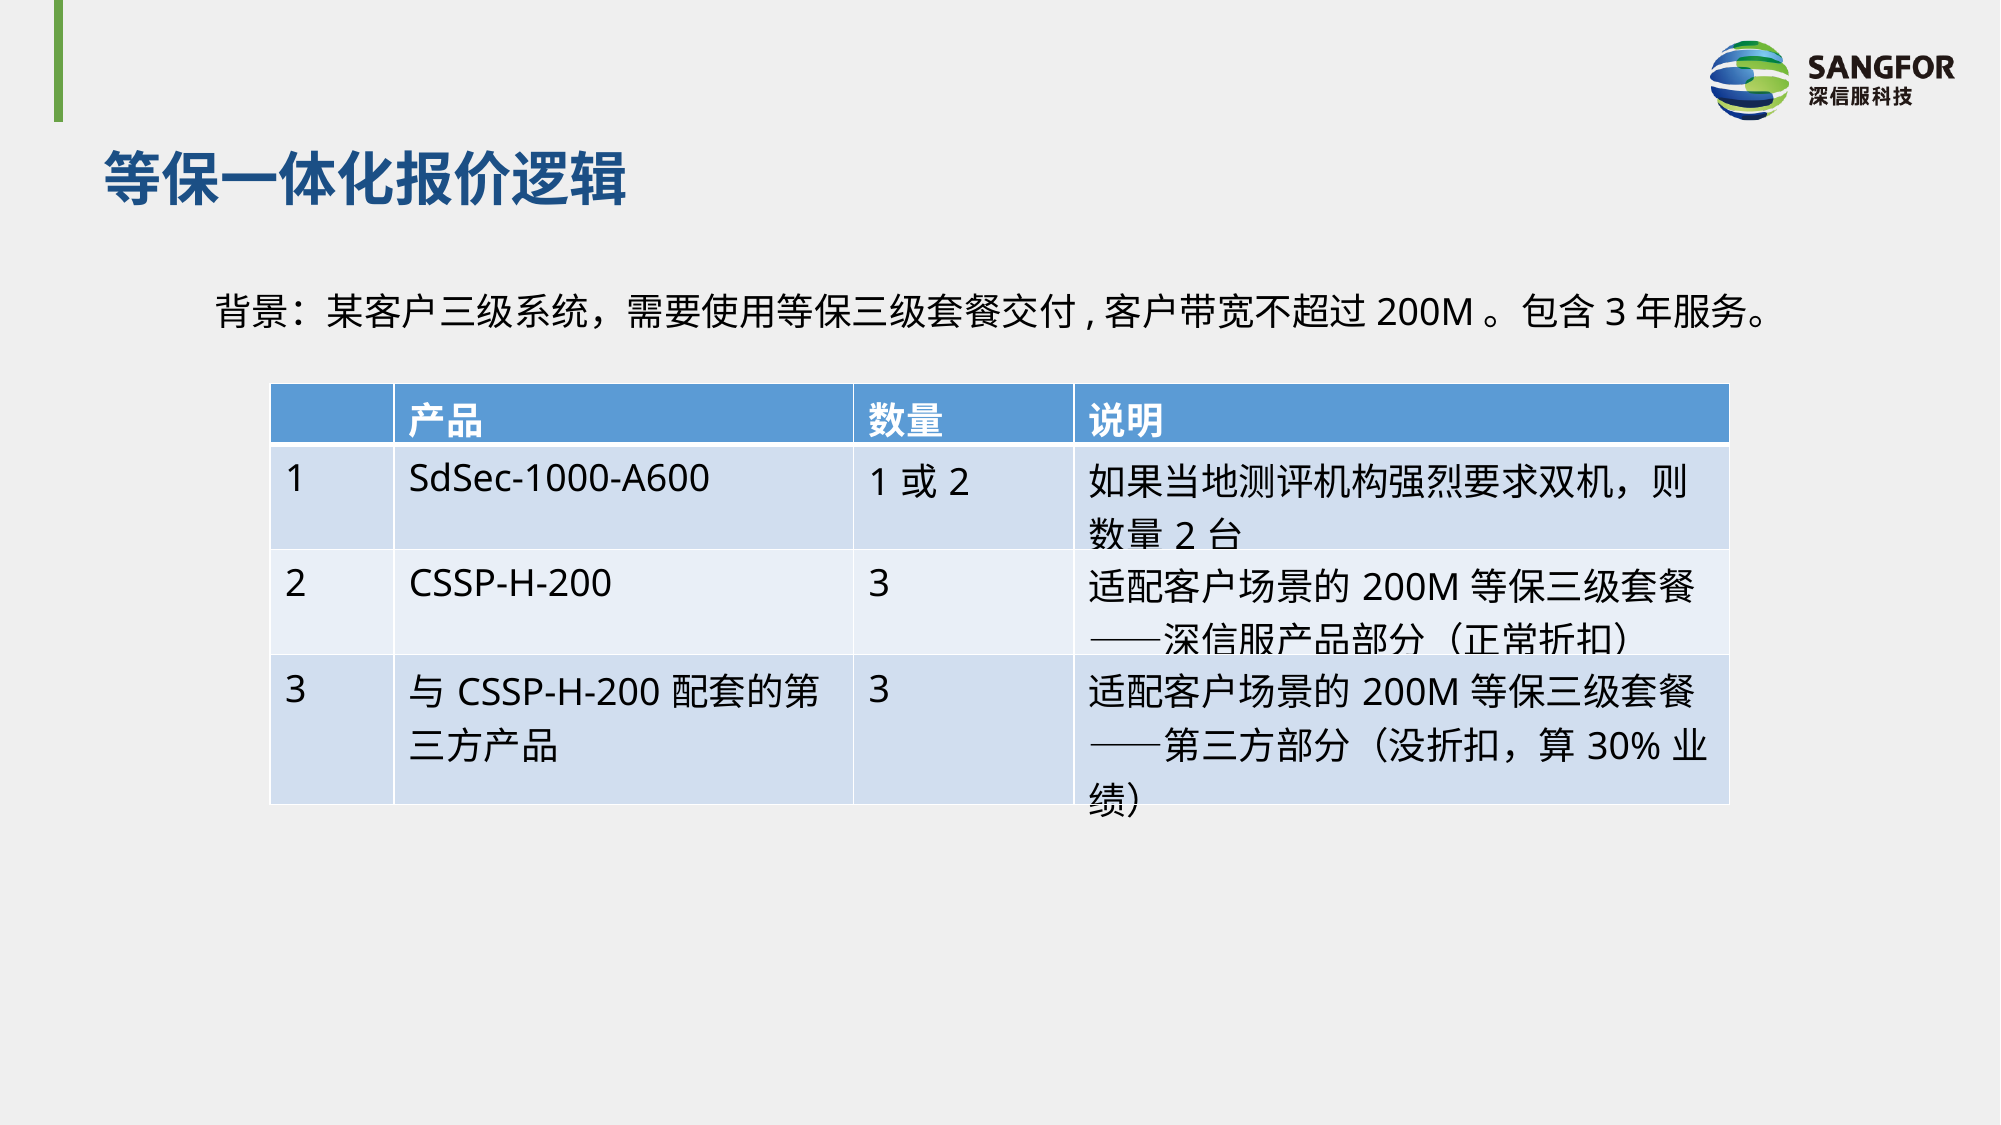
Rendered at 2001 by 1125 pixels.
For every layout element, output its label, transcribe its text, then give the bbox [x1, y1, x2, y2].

text_box 背景：某客户三级系统，需要使用等保三级套餐交付,客户带宽不超过200M。包含3年服务。 [199, 280, 1801, 341]
table_header 数量 [854, 384, 1073, 442]
table_cell 适配客户场景的200M等保三级套餐——第三方部分（没折扣，算30%业绩） [1075, 655, 1729, 804]
table_cell SdSec-1000-A600 [395, 447, 853, 549]
picture [0, 0, 2000, 1125]
table_cell 与CSSP-H-200配套的第三方产品 [395, 655, 853, 804]
table_cell 适配客户场景的200M等保三级套餐——深信服产品部分（正常折扣） [1075, 550, 1729, 654]
table_cell 如果当地测评机构强烈要求双机，则数量2台 [1075, 447, 1729, 549]
title 等保一体化报价逻辑 [88, 124, 1814, 239]
table_cell 3 [854, 655, 1073, 804]
table_header 产品 [395, 384, 853, 442]
table_cell 1 [271, 447, 393, 549]
table_cell 1或2 [854, 447, 1073, 549]
table_header 说明 [1075, 384, 1729, 442]
table_cell 3 [271, 655, 393, 804]
table_cell CSSP-H-200 [395, 550, 853, 654]
table_cell 3 [854, 550, 1073, 654]
table_cell 2 [271, 550, 393, 654]
table_header [271, 384, 393, 442]
